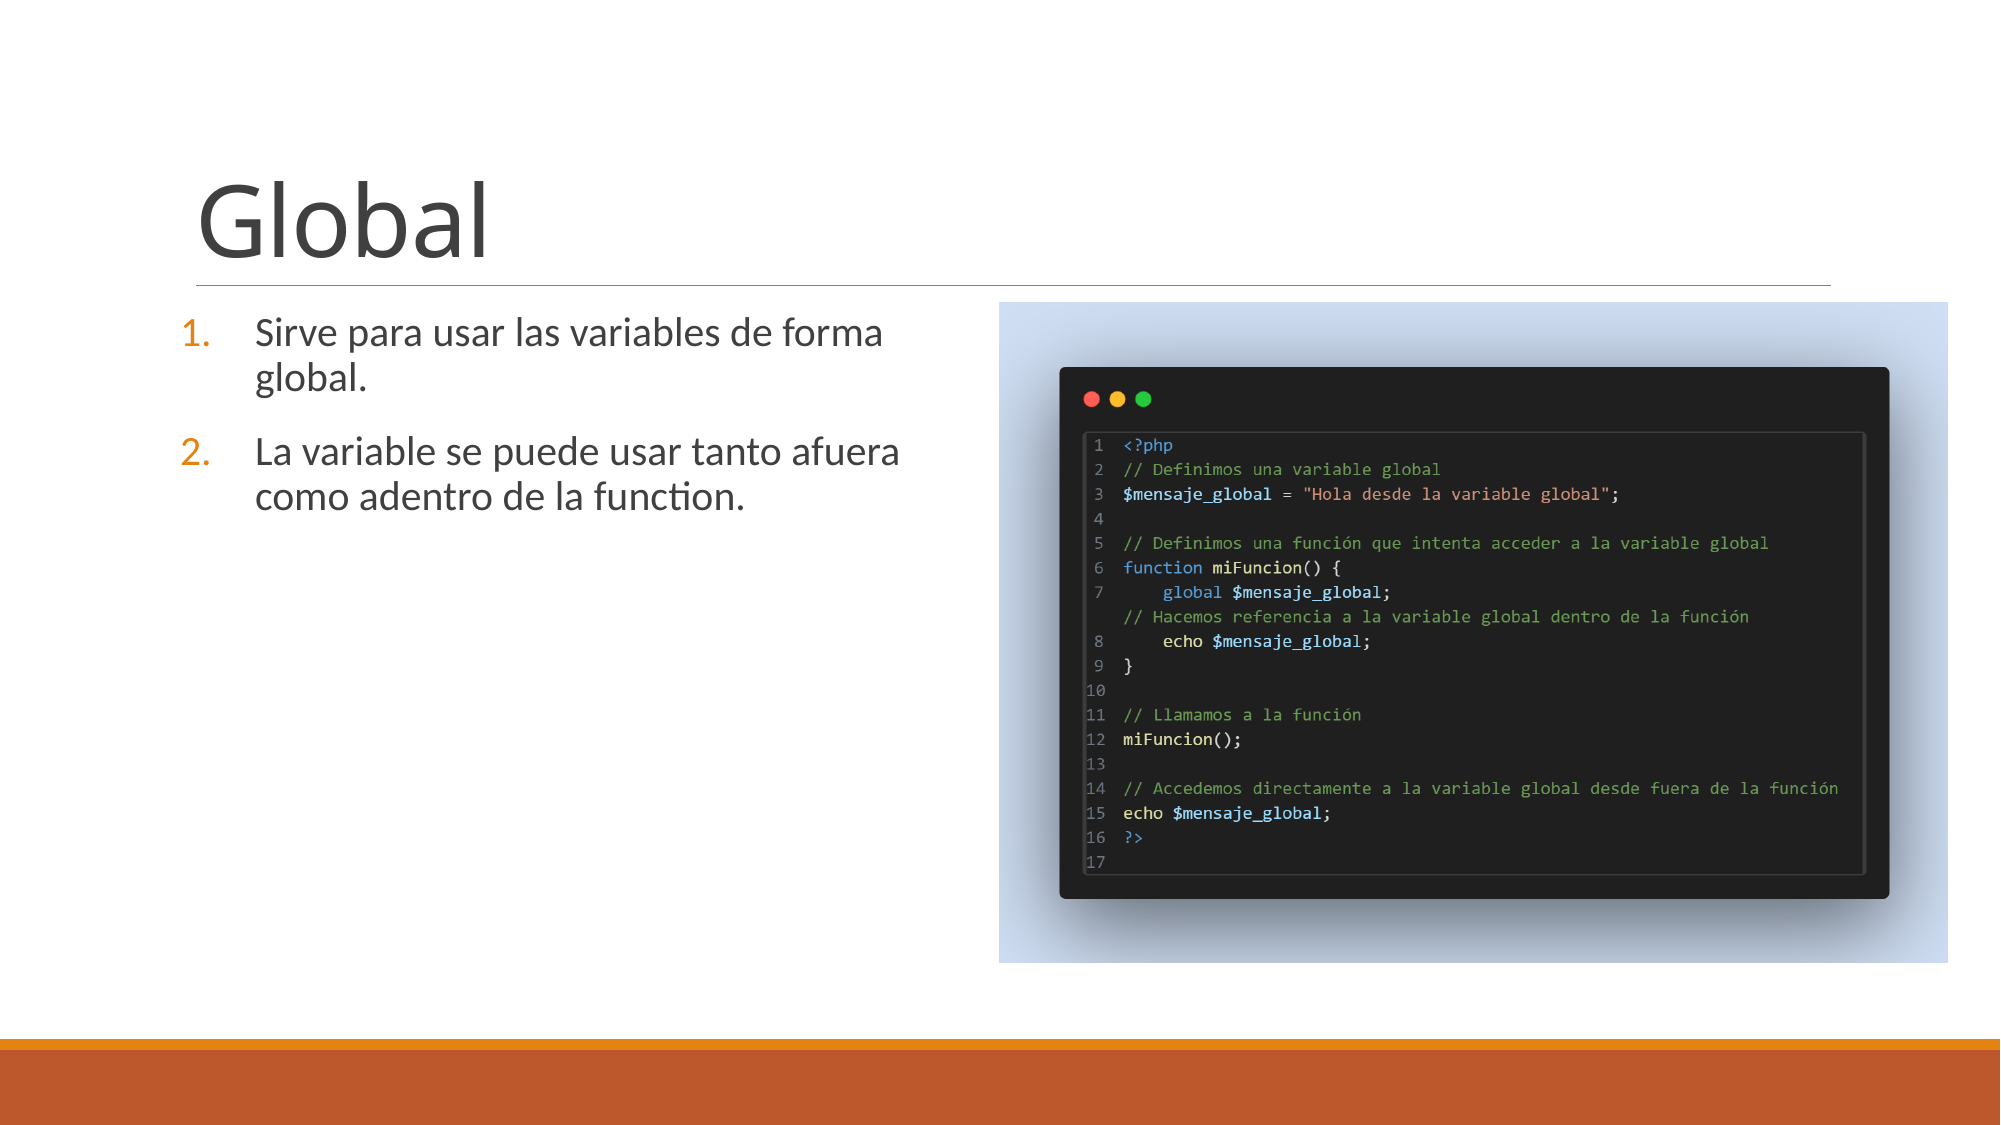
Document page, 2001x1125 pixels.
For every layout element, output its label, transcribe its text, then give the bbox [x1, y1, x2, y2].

list Sirve para usar las variables de forma global. La variable se puede usar tanto afuera como adentro de la function. [180, 302, 990, 963]
title Global [180, 47, 1830, 285]
picture [999, 302, 1948, 964]
